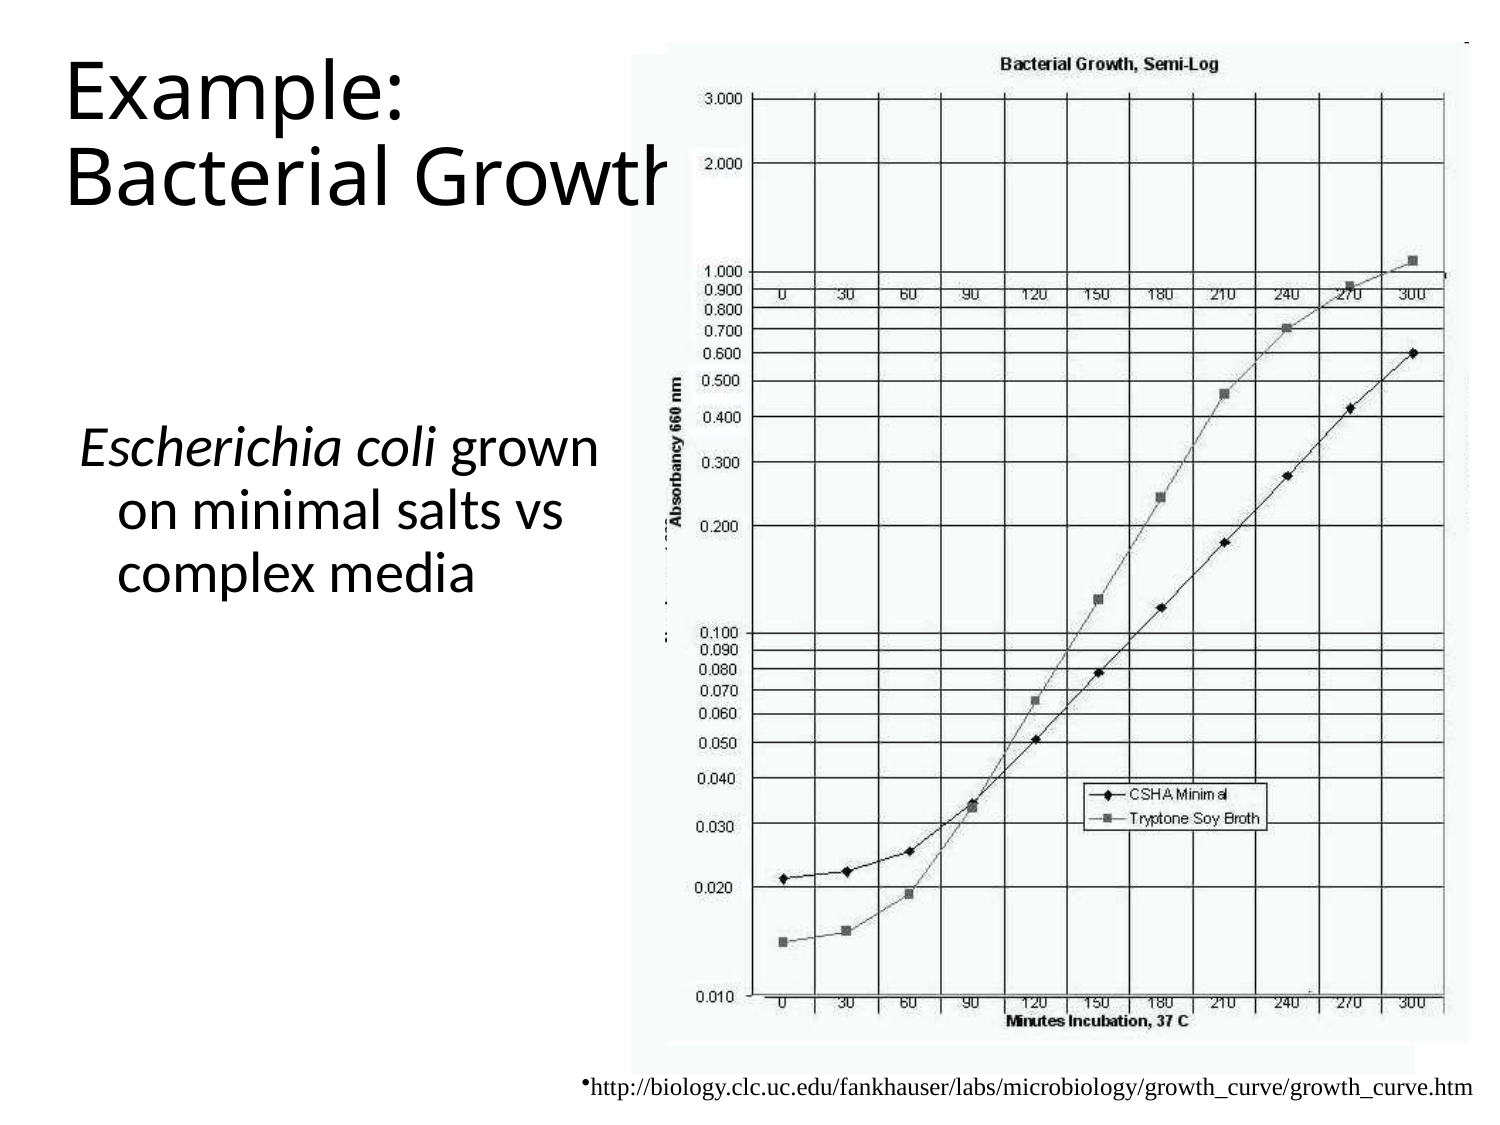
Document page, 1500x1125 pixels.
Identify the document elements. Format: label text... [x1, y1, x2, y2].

text_box http://biology.clc.uc.edu/fankhauser/labs/microbiology/growth_curve/growth_curve.htm [566, 1062, 1500, 1125]
picture [631, 42, 1469, 1078]
list Escherichia coli grown on minimal salts vs complex media [64, 408, 631, 1125]
title Example: Bacterial Growth [48, 42, 667, 231]
